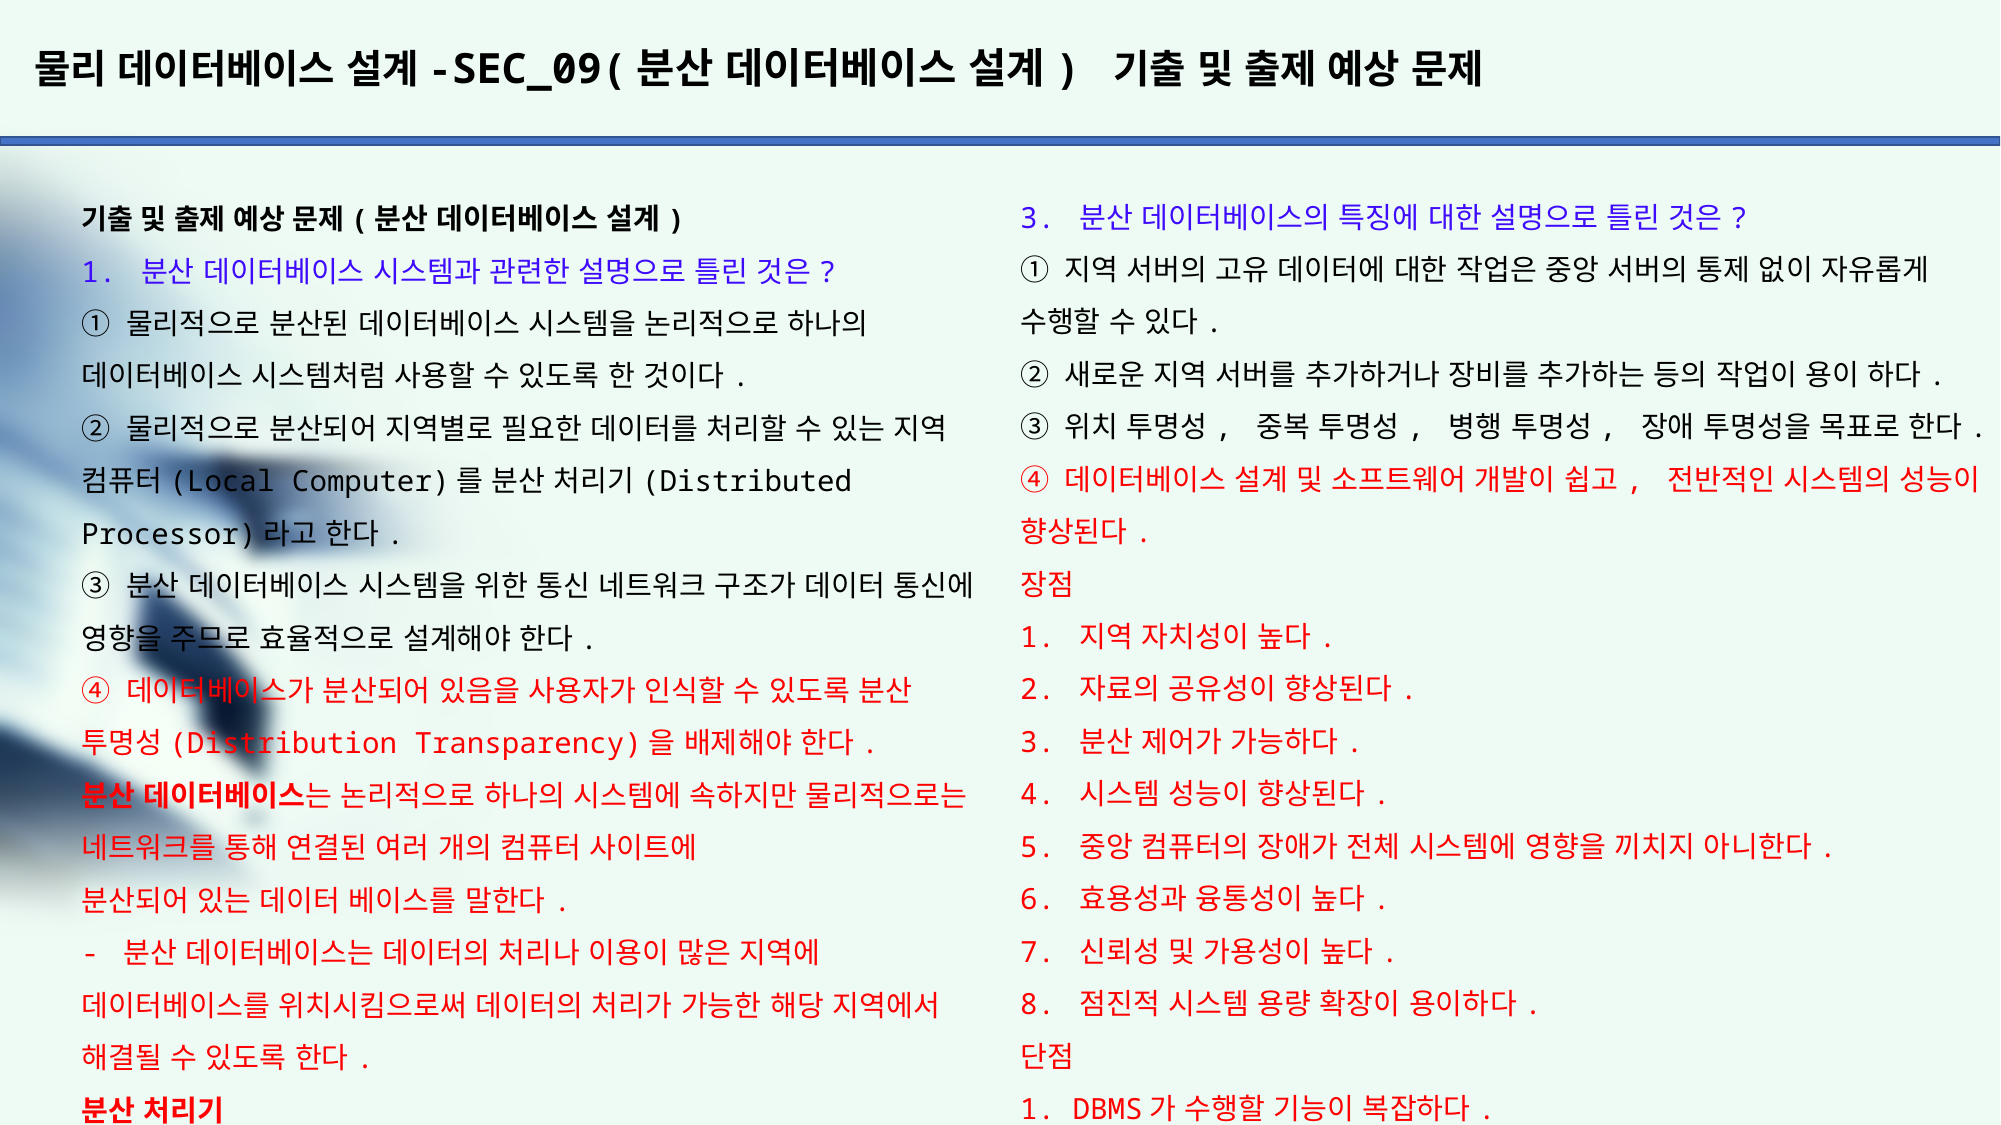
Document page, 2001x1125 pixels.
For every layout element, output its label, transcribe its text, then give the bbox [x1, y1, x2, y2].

title 물리 데이터베이스 설계-SEC_09(분산 데이터베이스 설계) 기출 및 출제 예상 문제 [19, 14, 1993, 126]
text_box 기출 및 출제 예상 문제(분산 데이터베이스 설계) 1. 분산 데이터베이스 시스템과 관련한 설명으로 틀린 것은? ① 물리적으로 분산된 데이터베이스 시스템을 논리적으로 하나의 데이터베이스 시스템처럼 사용할 수 있도록 한 것이다. ② 물리적으로 분산되어 지역별로 필요한 데이터를 처리할 수 있는 지역 컴퓨터(Local Computer)를 분산 처리기(Distributed Processor)라고 한다. ③ 분산 데이터베이스 시스템을 위한 통신 네트워크 구조가 데이터 통신에 영향을 주므로 효율적으로 설계해야 한다. ④ 데이터베이스가 분산되어 있음을 사용자가 인식할 수 있도록 분산 투명성(Distribution Transparency)을 배제해야 한다. 분산 데이터베이스는 논리적으로 하나의 시스템에 속하지만 물리적으로는 네트워크를 통해 연결된 여러 개의 컴퓨터 사이트에 분산되어 있는 데이터 베이스를 말한다. - 분산 데이터베이스는 데이터의 처리나 이용이 많은 지역에 데이터베이스를 위치시킴으로써 데이터의 처리가 가능한 해당 지역에서 해결될 수 있도록 한다. 분산 처리기 자체적으로 처리 능력을 가지며, 지리적으로 분산되어 있는 컴퓨터 시스템을 말한다. 분산 데이터 베이스 지리적으로 분산되어 있는 데이터베이스로써 해당 지역의 특성에 맞게 데이터베이스가 구성된다. 통신 네트워크 분산 처리기들을 통신망으로 연결하여 논리적으로 하나의 시스템처럼 작동할 수 있도록 하는 통신 네트워크를 말한다. 2. 분산 데이터베이스의 투명성(Transparency)에 해당하지 않는 것은? ① Location Transparency ② Replication Transparency ③ Failure Transparency ④ Media Access Transparency 1. 위치 투명성(Location Transparency) : 액세스하려는 데이터베이스의 실제 위치를 알 필요가 없이 단지 데이터베이스 의 논리적인 명칭만으로 액세스할 수 있다. 2. 중복 투명성(Replication Transparency) : 동일 데이터가 여러 곳에 중복되어 있더라도 사용자는 마치 하나의 데이터만 존재하는 것처럼 사용하고, 시스템 자동으로 여러 자료에 대한 작업을 수행한다. 3. 병행 투명성(Concurrency Transparency) : 분산 데이터베이스 와 관련된 다수의 트랜잭션들이 동시에 실현되더라도 그 트랜잭션 의 결과는 영향을 받지 않는다. 4. 장애 투명성(Failure Transparency) : 트랙잭션, DBMS, 네트워크, 컴퓨터 장애에도 불구하고 트랙잭션을 정확하게 처리한다. [66, 175, 1000, 1125]
picture [0, 146, 2000, 1125]
text_box 3. 분산 데이터베이스의 특징에 대한 설명으로 틀린 것은? ① 지역 서버의 고유 데이터에 대한 작업은 중앙 서버의 통제 없이 자유롭게 수행할 수 있다. ② 새로운 지역 서버를 추가하거나 장비를 추가하는 등의 작업이 용이 하다. ③ 위치 투명성, 중복 투명성, 병행 투명성, 장애 투명성을 목표로 한다. ④ 데이터베이스 설계 및 소프트웨어 개발이 쉽고, 전반적인 시스템의 성능이 향상된다. 장점 1. 지역 자치성이 높다. 2. 자료의 공유성이 향상된다. 3. 분산 제어가 가능하다. 4. 시스템 성능이 향상된다. 5. 중앙 컴퓨터의 장애가 전체 시스템에 영향을 끼치지 아니한다. 6. 효용성과 융통성이 높다. 7. 신뢰성 및 가용성이 높다. 8. 점진적 시스템 용량 확장이 용이하다. 단점 1. DBMS가 수행할 기능이 복잡하다. 2. 데이터베이스 설계가 어렵다. 3. 소프트웨어 개발 비용이 증가한다. 4. 처리비용도 증가한다. 5. 잠재적 오류가 증가한다. 4. 분산 데이터베이스 시스템(Distributed Database System)에 대한 설명으로 틀린 것은? ① 분산 데이터베이스는 논리적으로는 하나의 시스템에 속하지만 물리적으로는 여러 개의 컴퓨터 사이트에 분산되어 있다. ② 위치 투명성, 중복 투명성, 병행 투명성, 장애 투명성을 목표로 한다. ③ 데이터베이스의 설계가 비교적 어렵고, 개발 비용과 처리 비용이 증가한다는 단점이 있다. ④ 분산 데이터베이스 시스템의 주요 구성 요소는 분산 처리기, P2P 시스템, 단일 데이터베이스 등이 있다. 네트워크를 통해 연결된 분산 데이터베이스의 구성 요소는 분산 처리기, 분산 데이터베이스, 통신 네트워크이다. [1005, 174, 2000, 1125]
picture [0, 0, 2000, 136]
